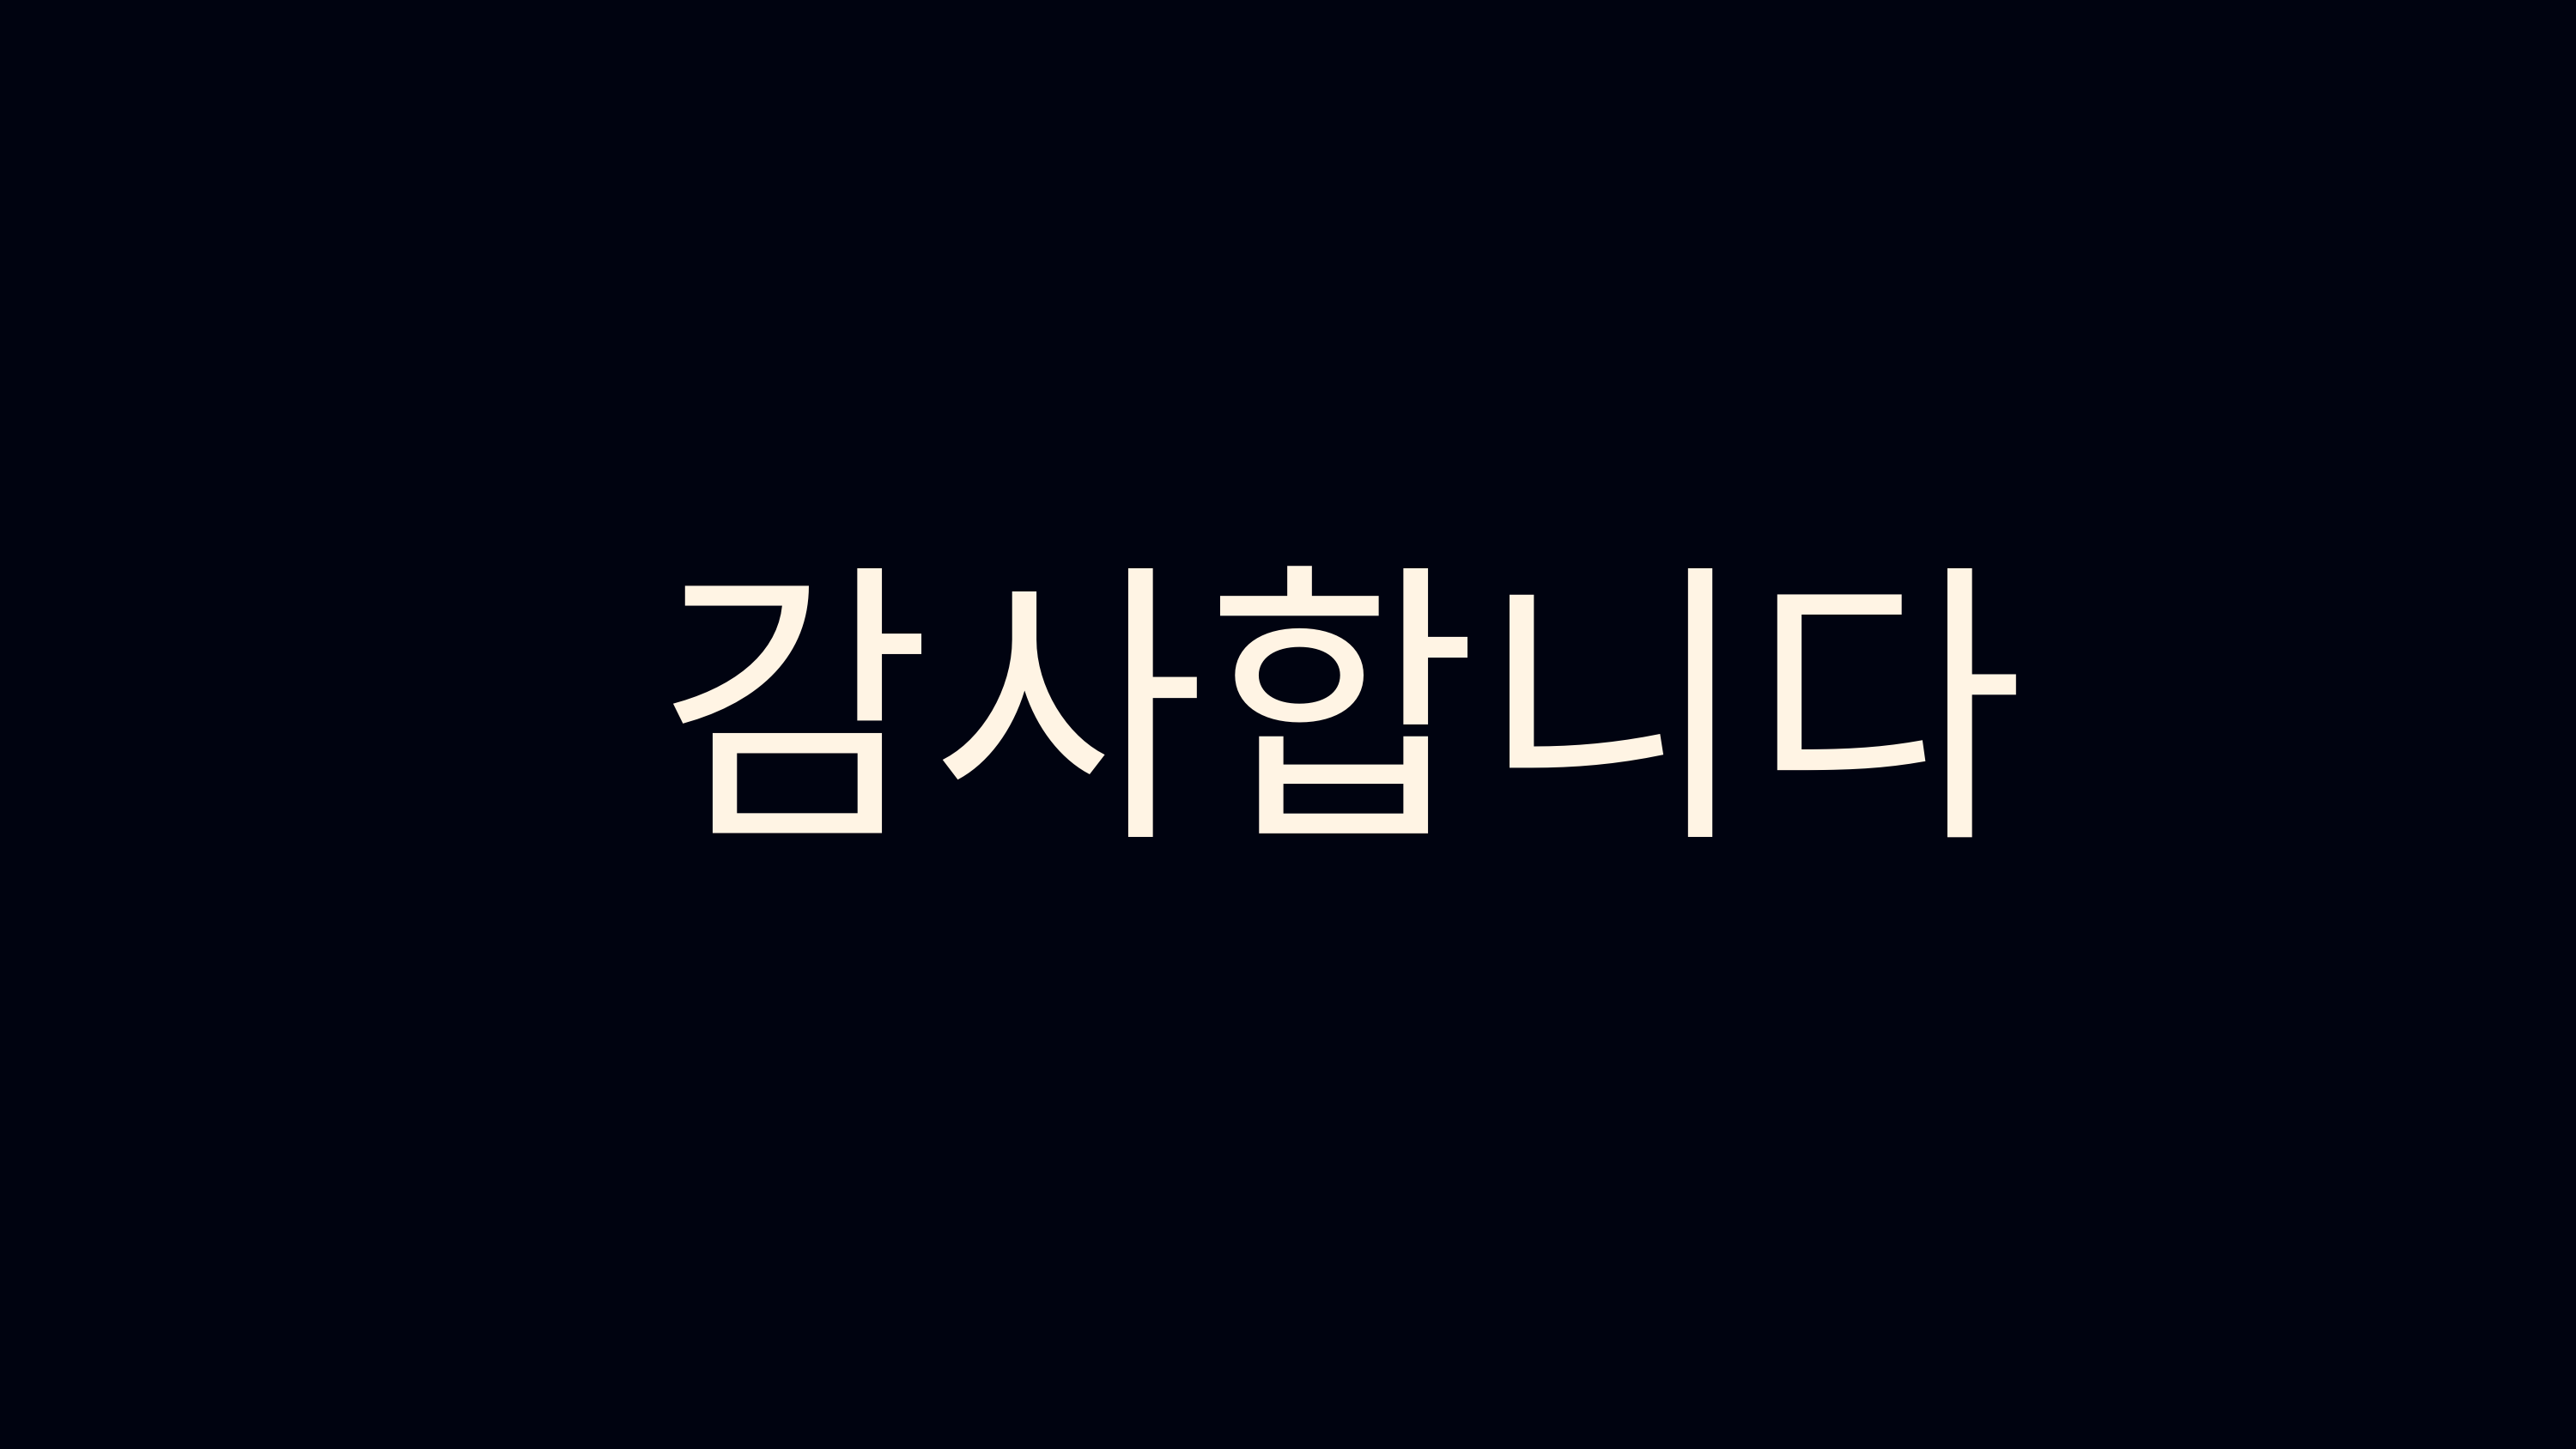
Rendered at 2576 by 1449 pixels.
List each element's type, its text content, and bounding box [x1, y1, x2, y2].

text_box 감사합니다 [659, 702, 2576, 874]
